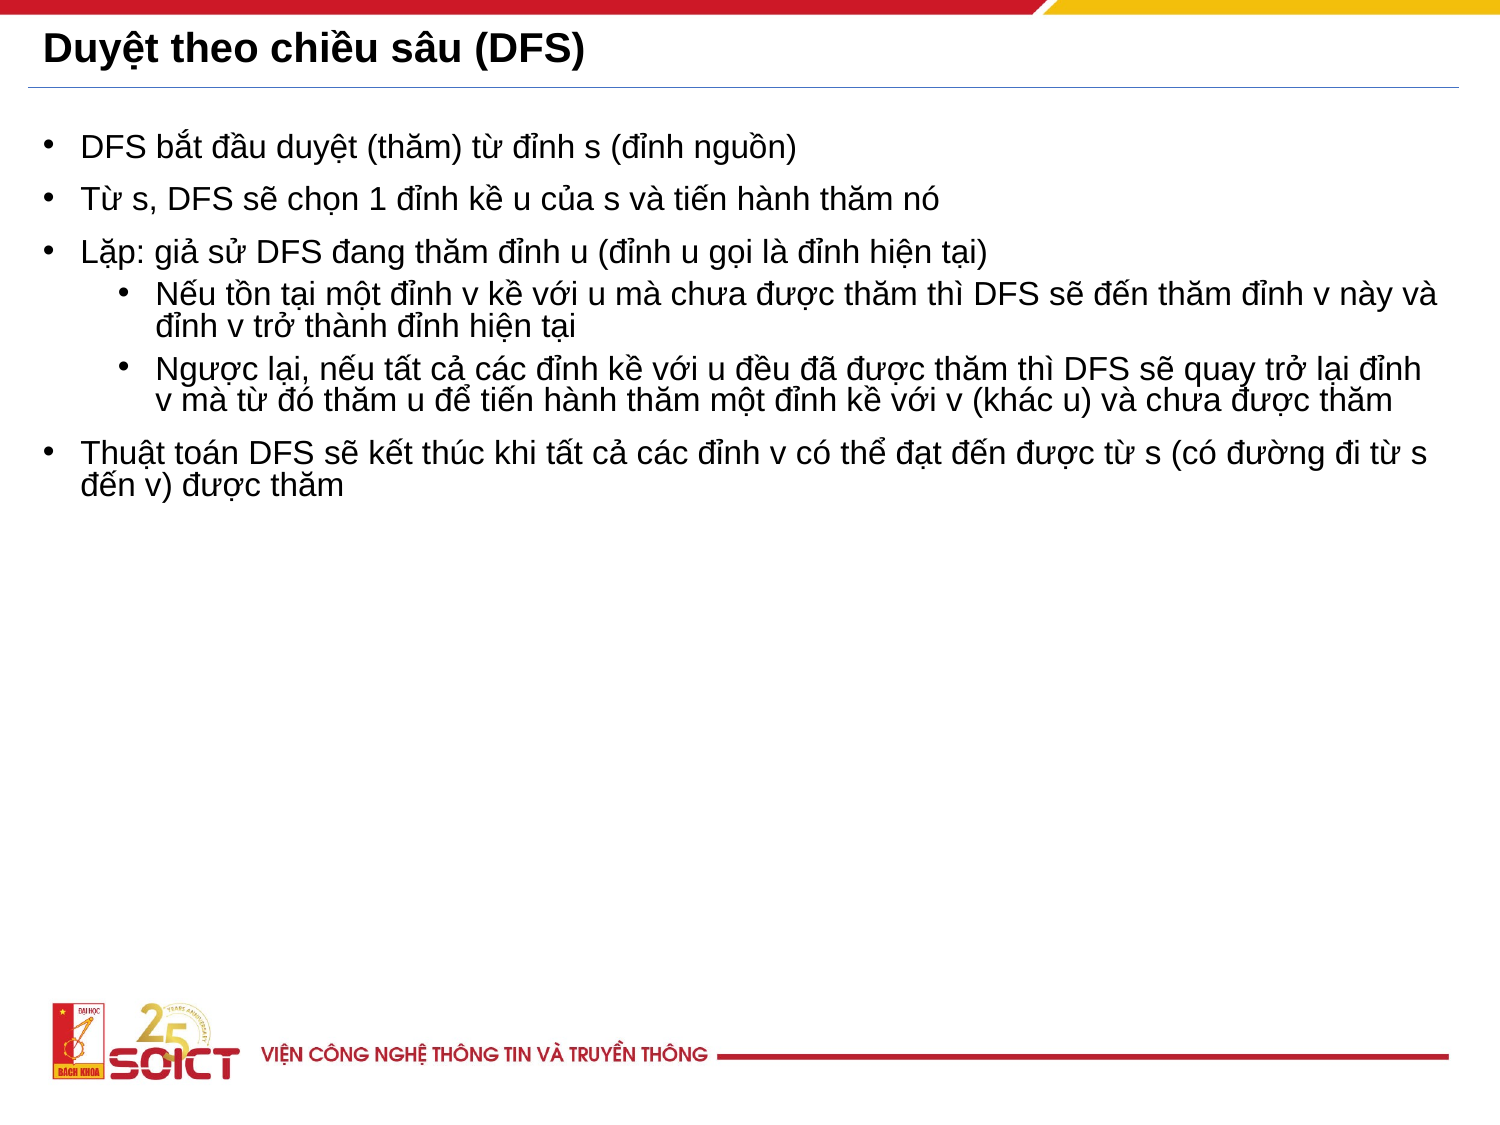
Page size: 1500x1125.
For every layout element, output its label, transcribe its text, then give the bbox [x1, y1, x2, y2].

picture [0, 0, 1500, 1125]
title Duyệt theo chiều sâu (DFS) [27, 11, 1322, 87]
list DFS bắt đầu duyệt (thăm) từ đỉnh s (đỉnh nguồn) Từ s, DFS sẽ chọn 1 đỉnh kề u của s và tiến hành thăm nó Lặp: giả sử DFS đang thăm đỉnh u (đỉnh u gọi là đỉnh hiện tại) Nếu tồn tại một đỉnh v kề với u mà chưa được thăm thì DFS sẽ đến thăm đỉnh v này và đỉnh v trở thành đỉnh hiện tại Ngược lại, nếu tất cả các đỉnh kề với u đều đã được thăm thì DFS sẽ quay trở lại đỉnh v mà từ đó thăm u để tiến hành thăm một đỉnh kề với v (khác u) và chưa được thăm Thuật toán DFS sẽ kết thúc khi tất cả các đỉnh v có thể đạt đến được từ s (có đường đi từ s đến v) được thăm [27, 125, 1459, 988]
